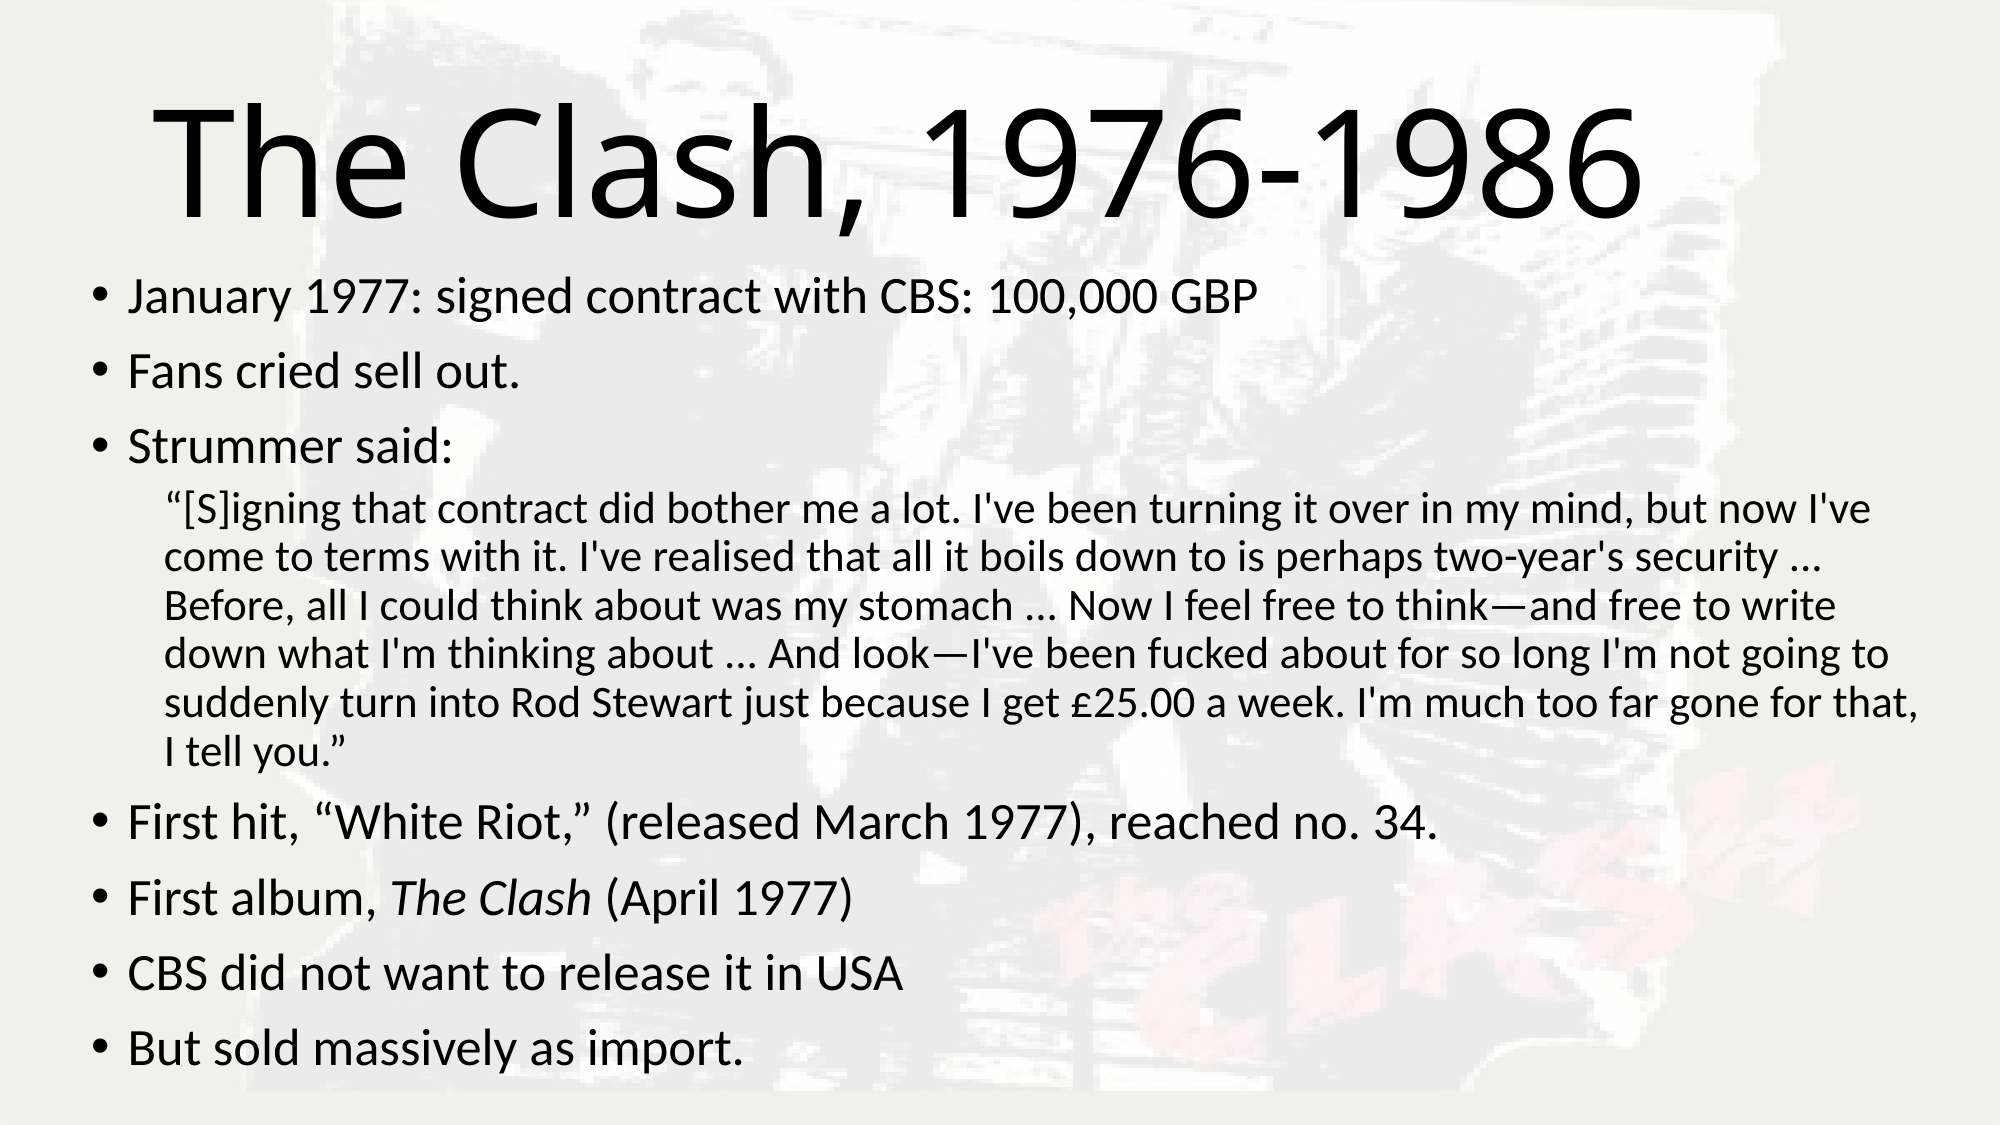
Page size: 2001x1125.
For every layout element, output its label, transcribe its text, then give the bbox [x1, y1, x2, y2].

list January 1977: signed contract with CBS: 100,000 GBP Fans cried sell out. Strummer said: “[S]igning that contract did bother me a lot. I've been turning it over in my mind, but now I've come to terms with it. I've realised that all it boils down to is perhaps two-year's security ... Before, all I could think about was my stomach ... Now I feel free to think—and free to write down what I'm thinking about ... And look—I've been fucked about for so long I'm not going to suddenly turn into Rod Stewart just because I get £25.00 a week. I'm much too far gone for that, I tell you.” First hit, “White Riot,” (released March 1977), reached no. 34. First album, The Clash (April 1977) CBS did not want to release it in USA But sold massively as import. [76, 260, 1955, 1085]
title The Clash, 1976-1986 [137, 59, 1863, 260]
